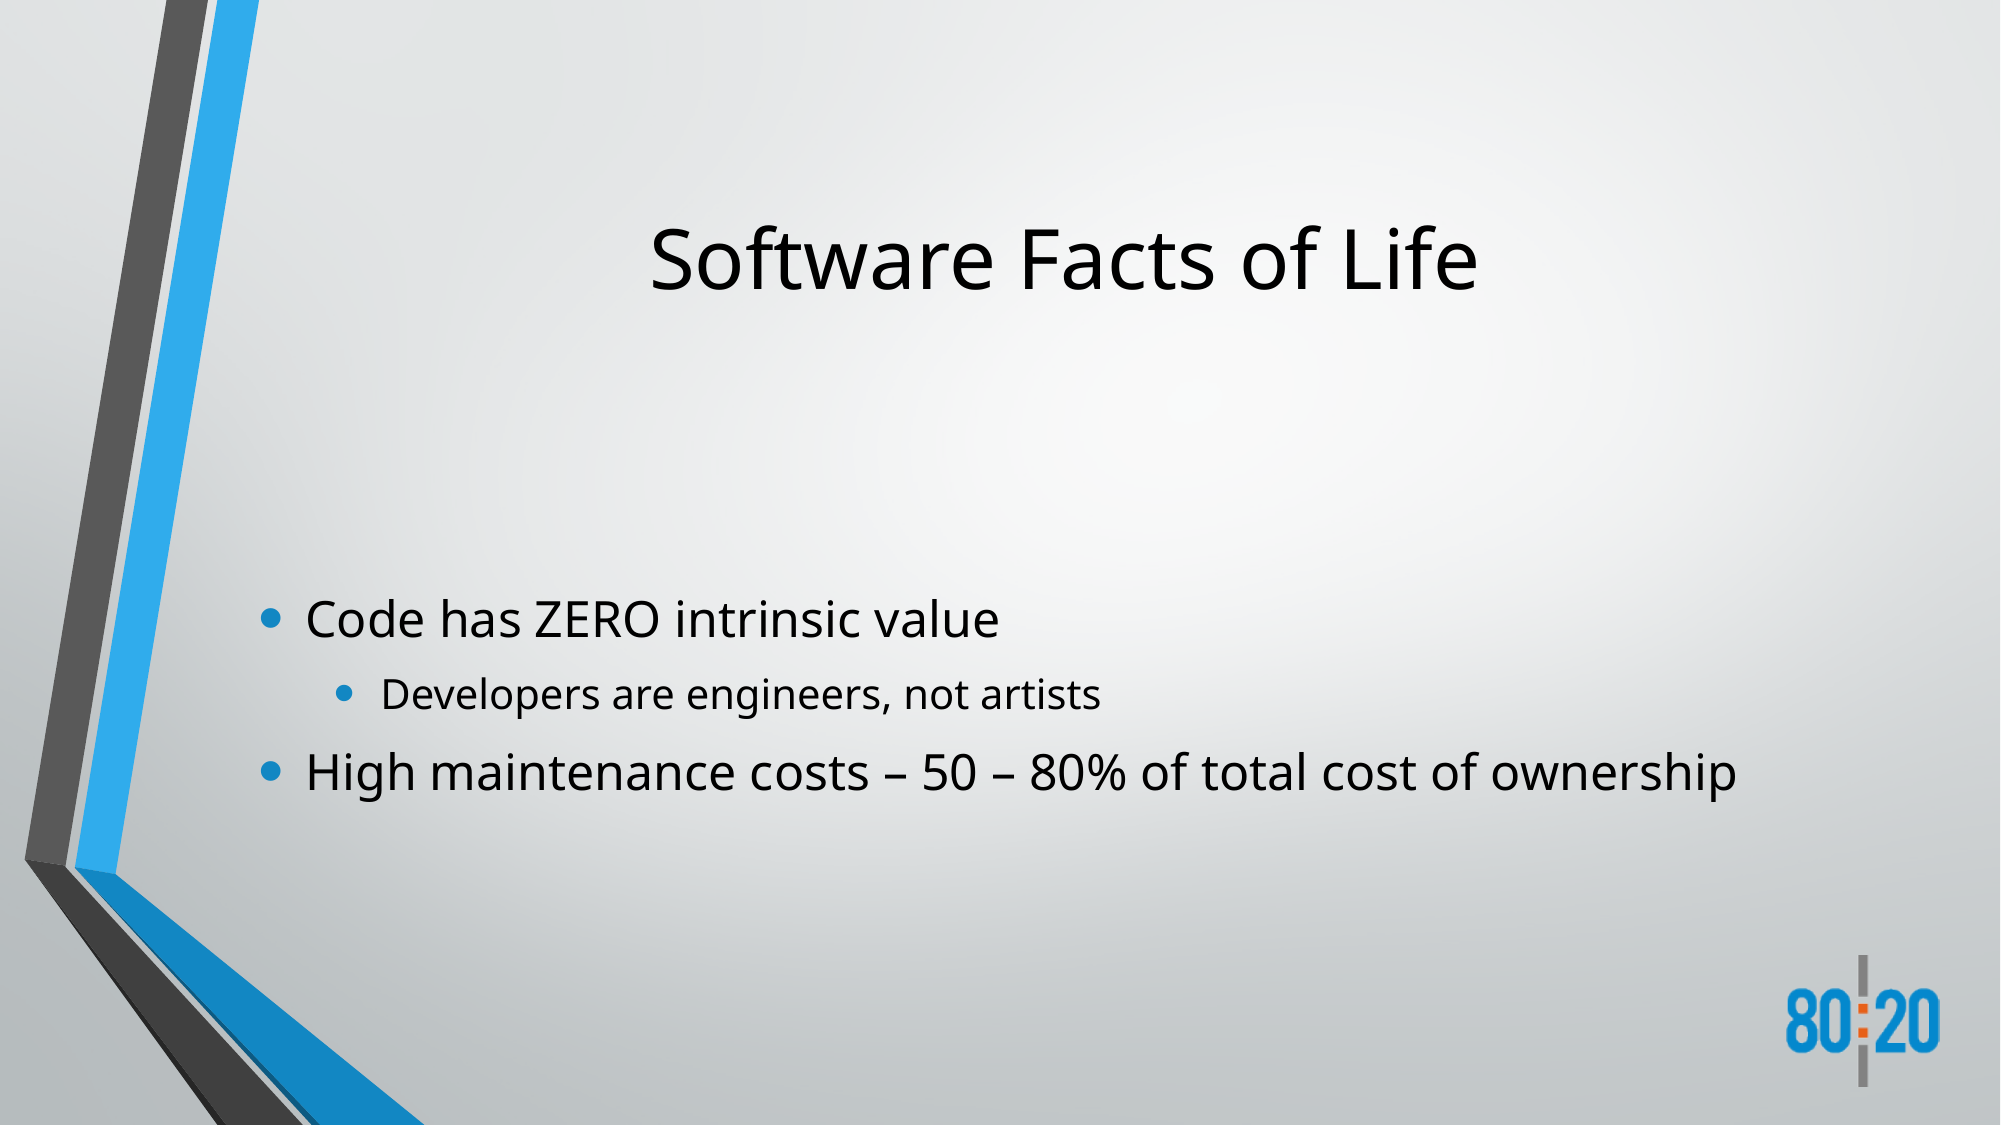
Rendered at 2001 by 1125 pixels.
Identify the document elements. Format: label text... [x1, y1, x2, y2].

list Code has ZERO intrinsic value Developers are engineers, not artists High maintenance costs – 50 – 80% of total cost of ownership [243, 437, 1887, 950]
title Software Facts of Life [243, 112, 1887, 400]
picture [1786, 955, 1940, 1087]
